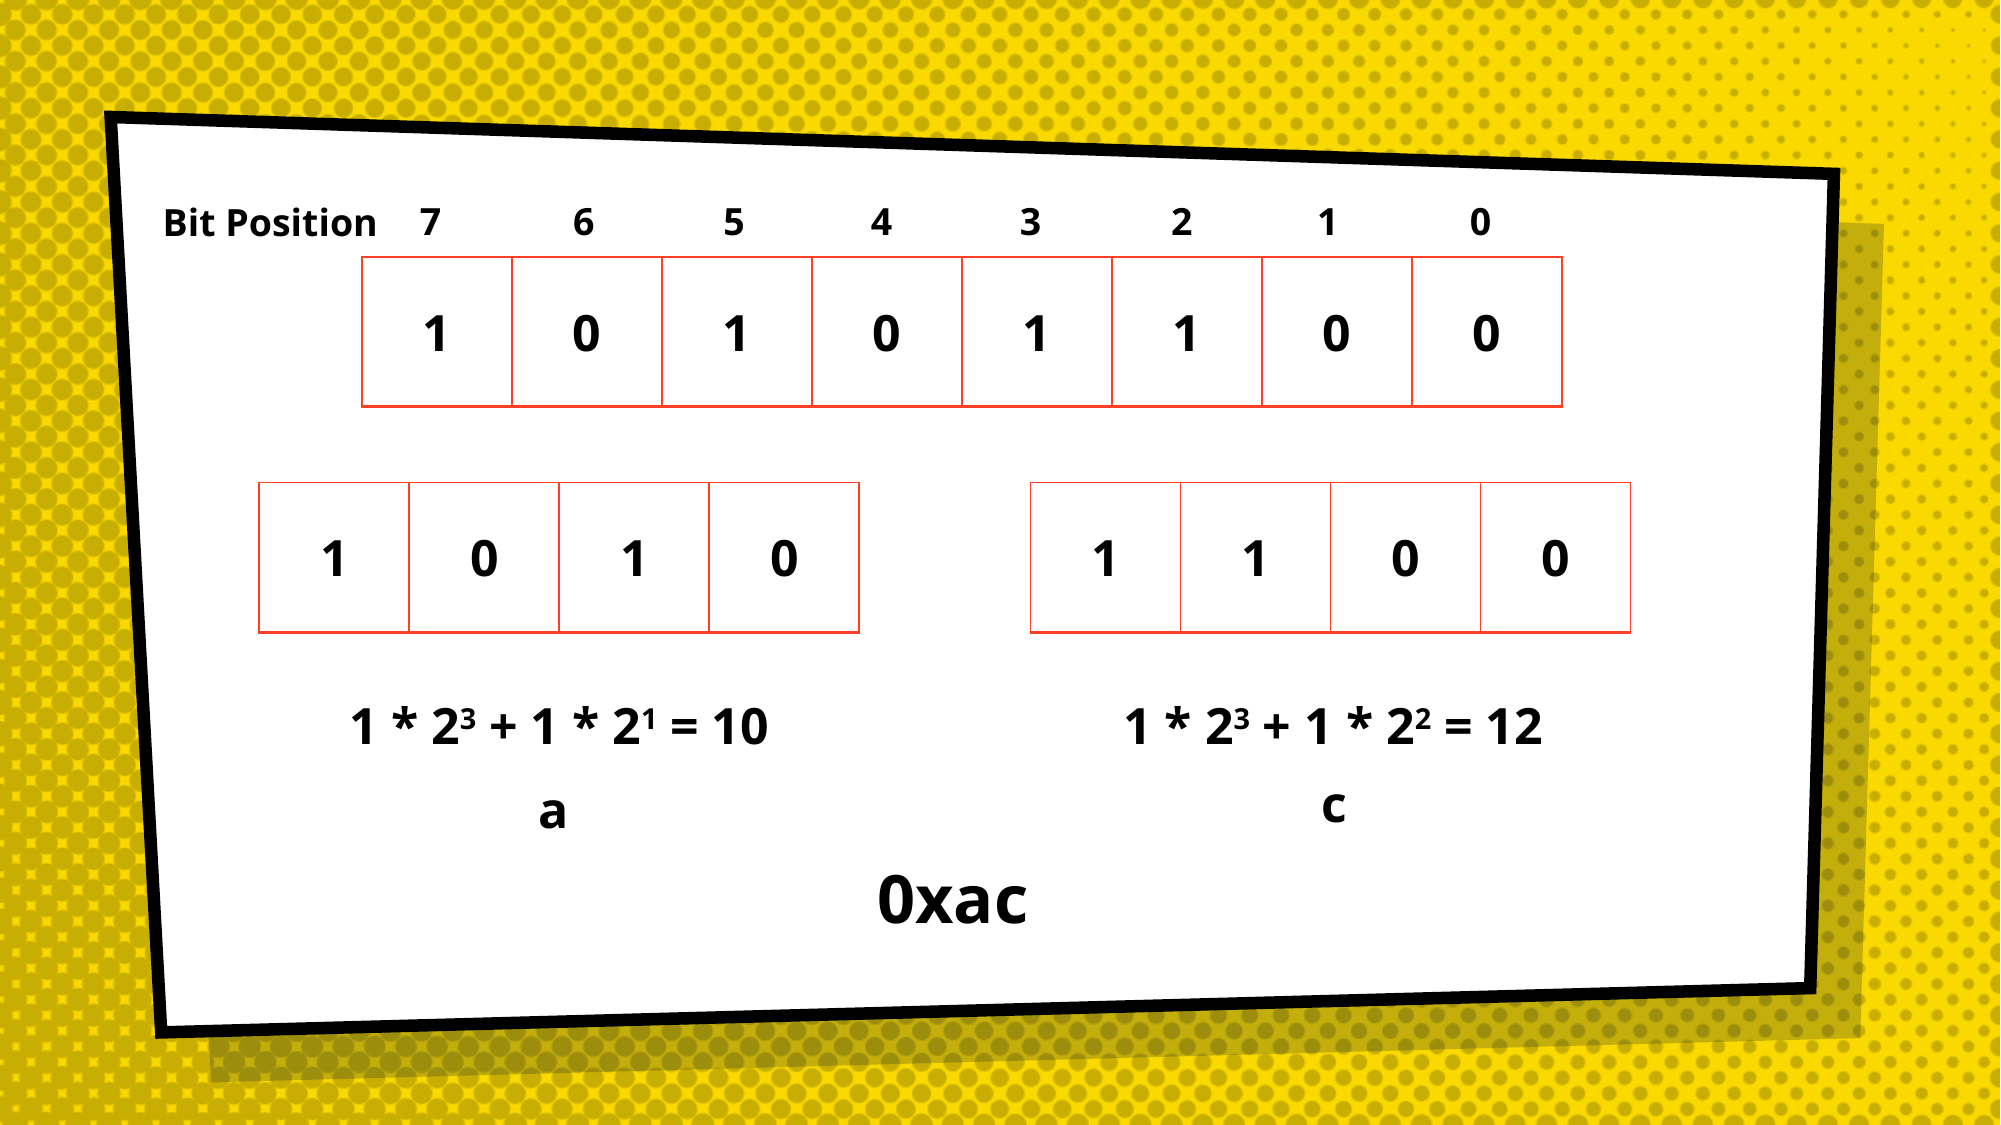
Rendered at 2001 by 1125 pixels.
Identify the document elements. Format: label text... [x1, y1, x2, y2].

text_box 1 [1302, 190, 1354, 251]
table_header 1 [1181, 483, 1330, 631]
text_box 6 [558, 190, 610, 251]
text_box 1 * 23 + 1 * 21 = 10 [334, 687, 784, 763]
table_header 1 [963, 258, 1111, 405]
table_header 0 [710, 483, 858, 631]
table_header 1 [1113, 258, 1261, 405]
text_box 4 [856, 190, 907, 251]
table_header 1 [560, 483, 708, 631]
table_header 1 [1031, 483, 1180, 631]
table_header 0 [813, 258, 961, 405]
table_header 0 [1413, 258, 1561, 405]
text_box c [1306, 765, 1362, 840]
text_box 2 [1156, 190, 1208, 251]
table_header 0 [1263, 258, 1411, 405]
table_header 0 [1331, 483, 1480, 631]
table_header 1 [363, 258, 511, 405]
text_box 1 * 23 + 1 * 22 = 12 [1108, 687, 1558, 763]
text_box 3 [1005, 190, 1057, 251]
text_box a [523, 770, 584, 846]
text_box 0 [1455, 190, 1507, 251]
text_box 5 [708, 190, 760, 251]
text_box 7 [405, 190, 457, 251]
table_header 1 [260, 483, 408, 631]
table_header 0 [513, 258, 661, 405]
table_header 0 [1481, 483, 1630, 631]
table_header 1 [663, 258, 811, 405]
text_box 0xac [862, 848, 1044, 944]
table_header 0 [410, 483, 558, 631]
text_box Bit Position [147, 191, 393, 252]
